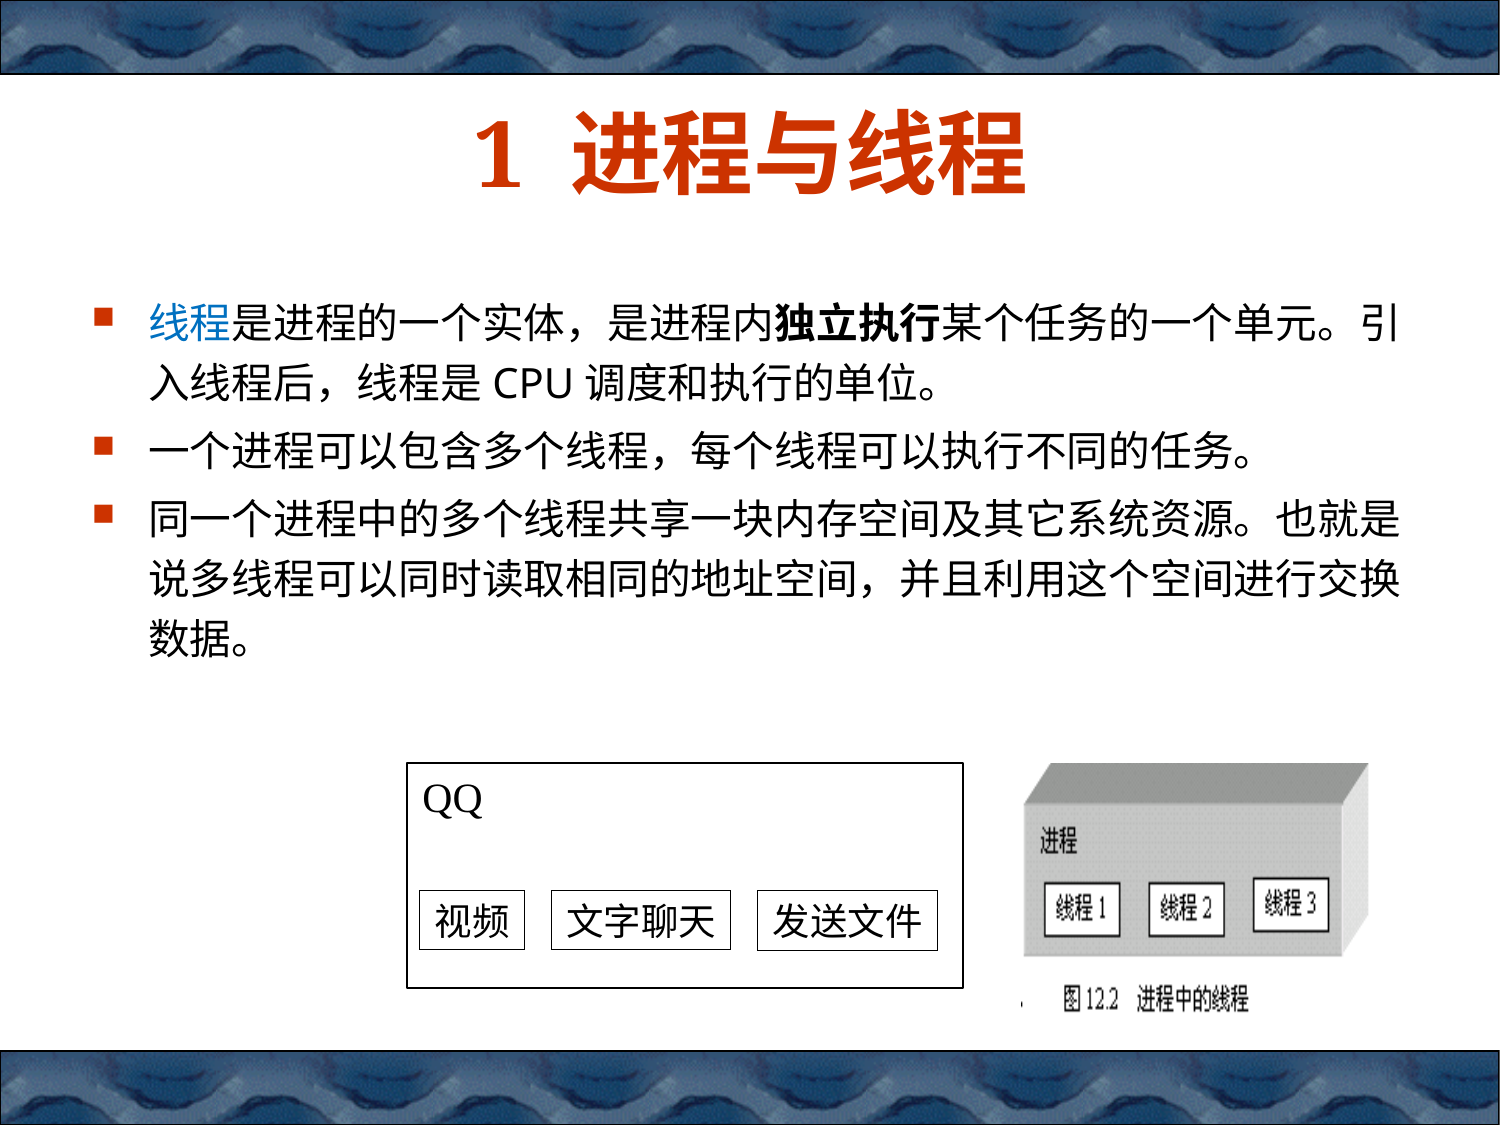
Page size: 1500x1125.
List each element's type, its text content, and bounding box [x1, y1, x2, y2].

picture [1, 1, 1498, 73]
list 线程是进程的一个实体，是进程内独立执行某个任务的一个单元。引入线程后，线程是CPU调度和执行的单位。 一个进程可以包含多个线程，每个线程可以执行不同的任务。 同一个进程中的多个线程共享一块内存空间及其它系统资源。也就是说多线程可以同时读取相同的地址空间，并且利用这个空间进行交换数据。 [76, 278, 1424, 1029]
picture [1, 1052, 1498, 1124]
text_box 视频 [419, 890, 525, 950]
picture [1021, 762, 1381, 1018]
text_box 发送文件 [757, 890, 938, 951]
title 1 进程与线程 [83, 90, 1418, 232]
text_box 文字聊天 [551, 890, 731, 950]
text_box QQ [407, 763, 963, 988]
